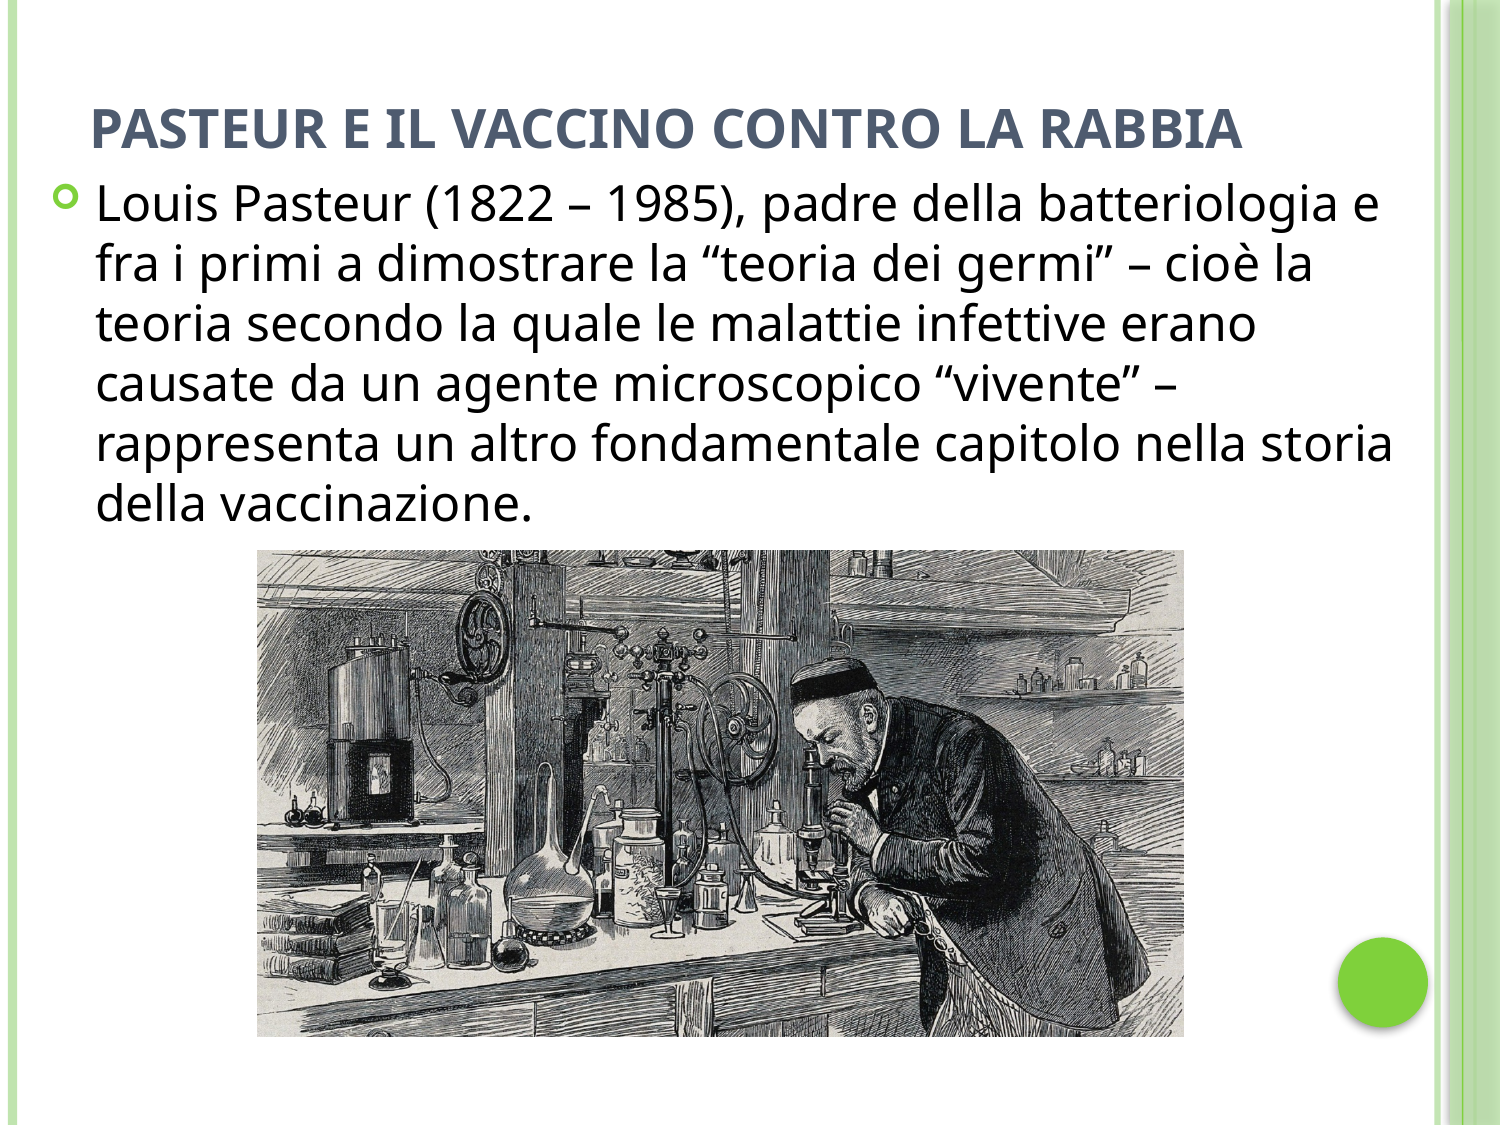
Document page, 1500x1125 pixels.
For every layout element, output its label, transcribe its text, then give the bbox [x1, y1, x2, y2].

picture [257, 550, 1184, 1037]
title Pasteur e il vaccino contro la rabbia [75, 45, 1300, 164]
list Louis Pasteur (1822 – 1985), padre della batteriologia e fra i primi a dimostrare la “teoria dei germi” – cioè la teoria secondo la quale le malattie infettive erano causate da un agente microscopico “vivente” – rappresenta un altro fondamentale capitolo nella storia della vaccinazione. [35, 164, 1454, 964]
